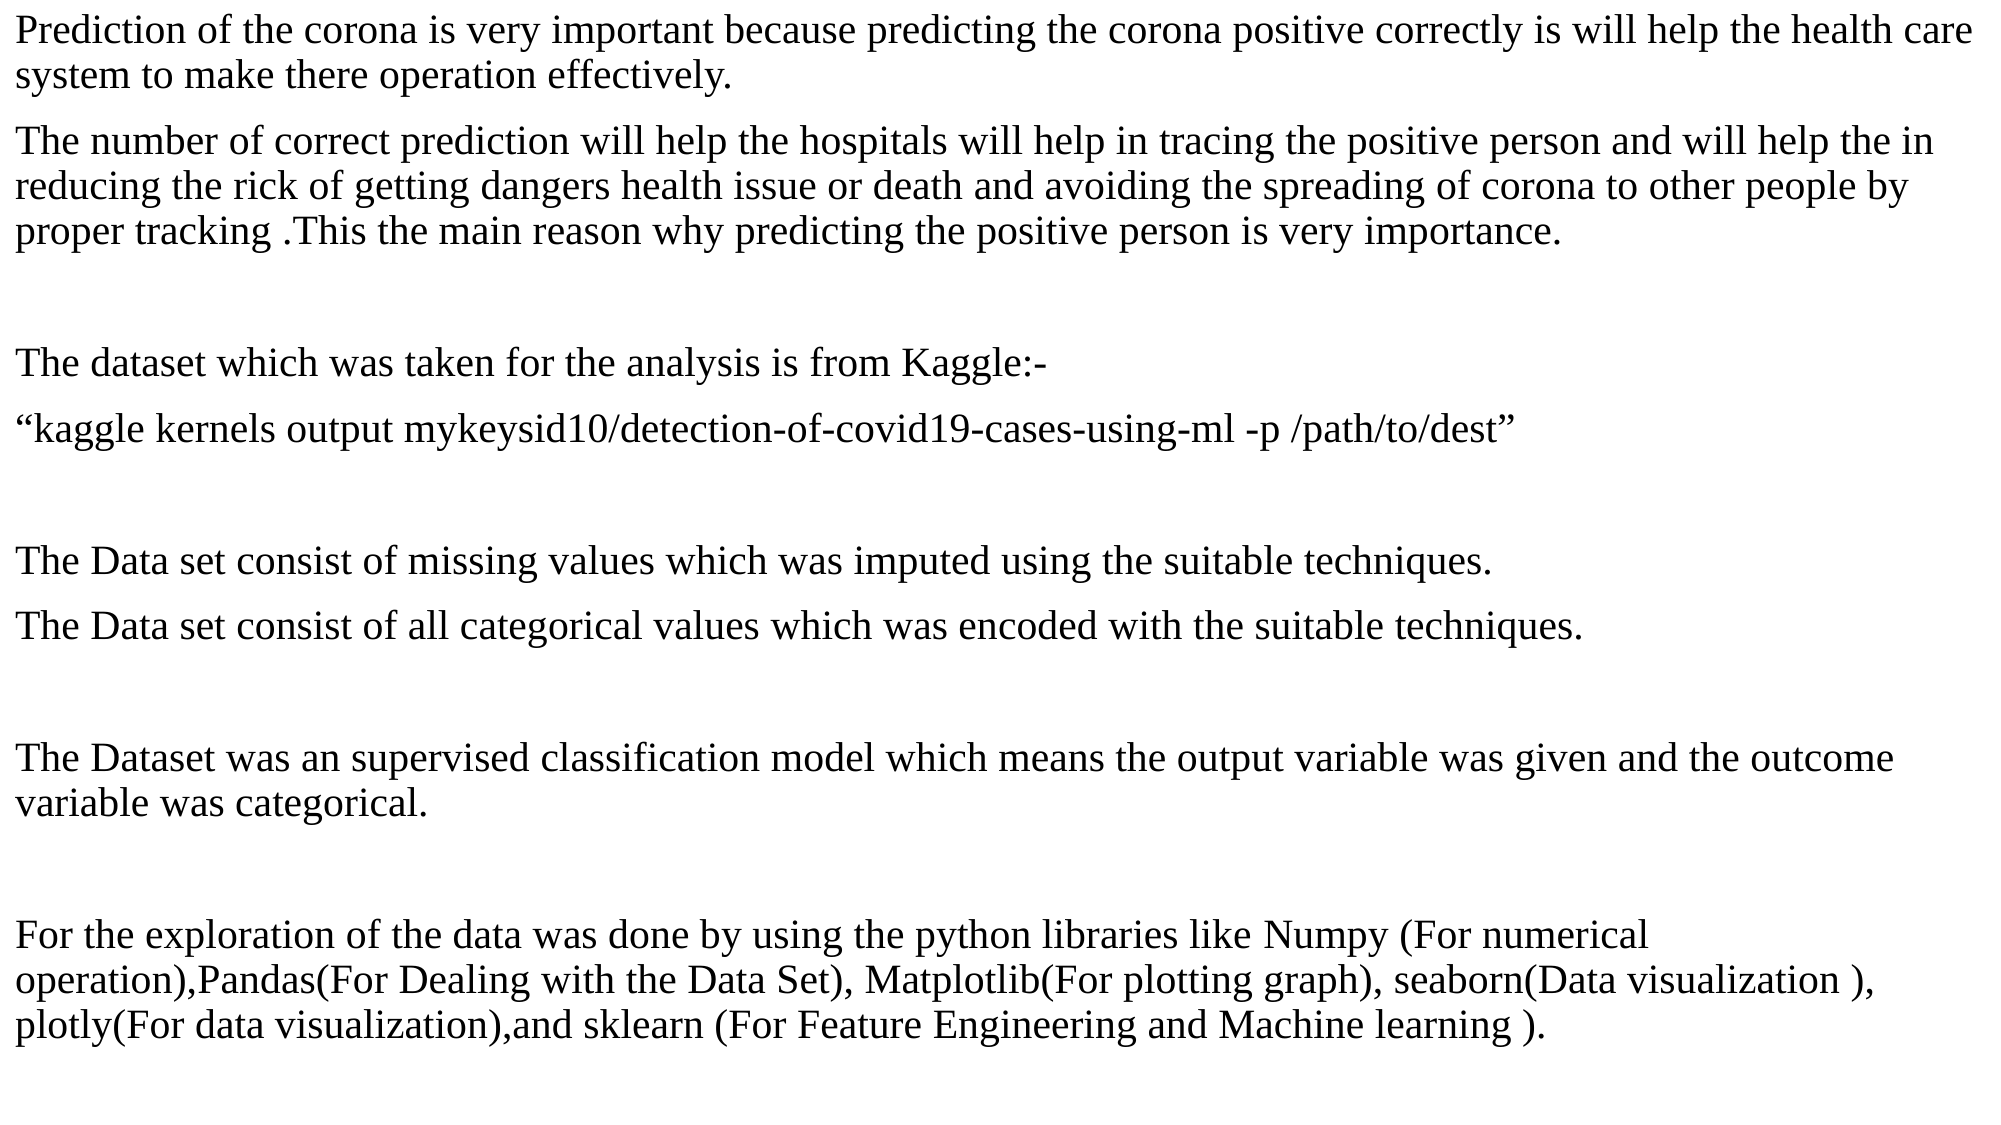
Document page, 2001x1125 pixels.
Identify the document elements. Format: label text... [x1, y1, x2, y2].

subtitle Prediction of the corona is very important because predicting the corona positive correctly is will help the health care system to make there operation effectively. The number of correct prediction will help the hospitals will help in tracing the positive person and will help the in reducing the rick of getting dangers health issue or death and avoiding the spreading of corona to other people by proper tracking .This the main reason why predicting the positive person is very importance. The dataset which was taken for the analysis is from Kaggle:- “kaggle kernels output mykeysid10/detection-of-covid19-cases-using-ml -p /path/to/dest” The Data set consist of missing values which was imputed using the suitable techniques. The Data set consist of all categorical values which was encoded with the suitable techniques. The Dataset was an supervised classification model which means the output variable was given and the outcome variable was categorical. For the exploration of the data was done by using the python libraries like Numpy (For numerical operation),Pandas(For Dealing with the Data Set), Matplotlib(For plotting graph), seaborn(Data visualization ), plotly(For data visualization),and sklearn (For Feature Engineering and Machine learning ). [0, 0, 2000, 1125]
